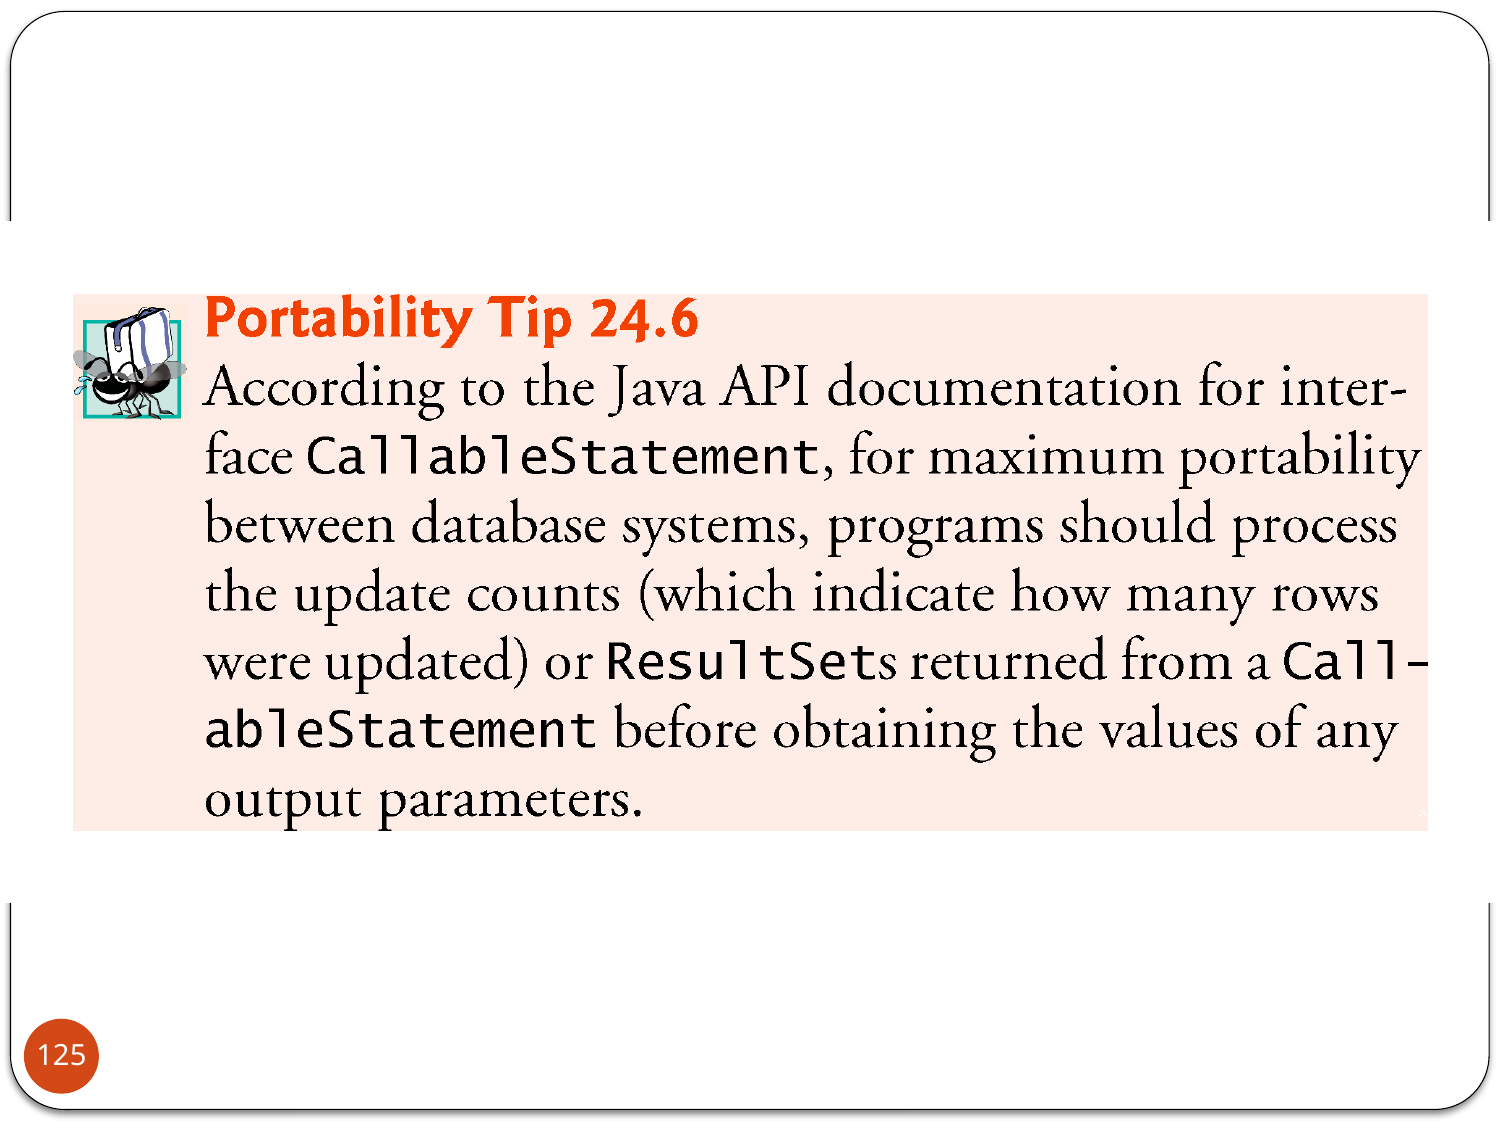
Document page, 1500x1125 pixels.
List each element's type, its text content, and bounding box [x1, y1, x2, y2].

slide_number 125 [23, 1018, 99, 1094]
picture [0, 221, 1500, 903]
